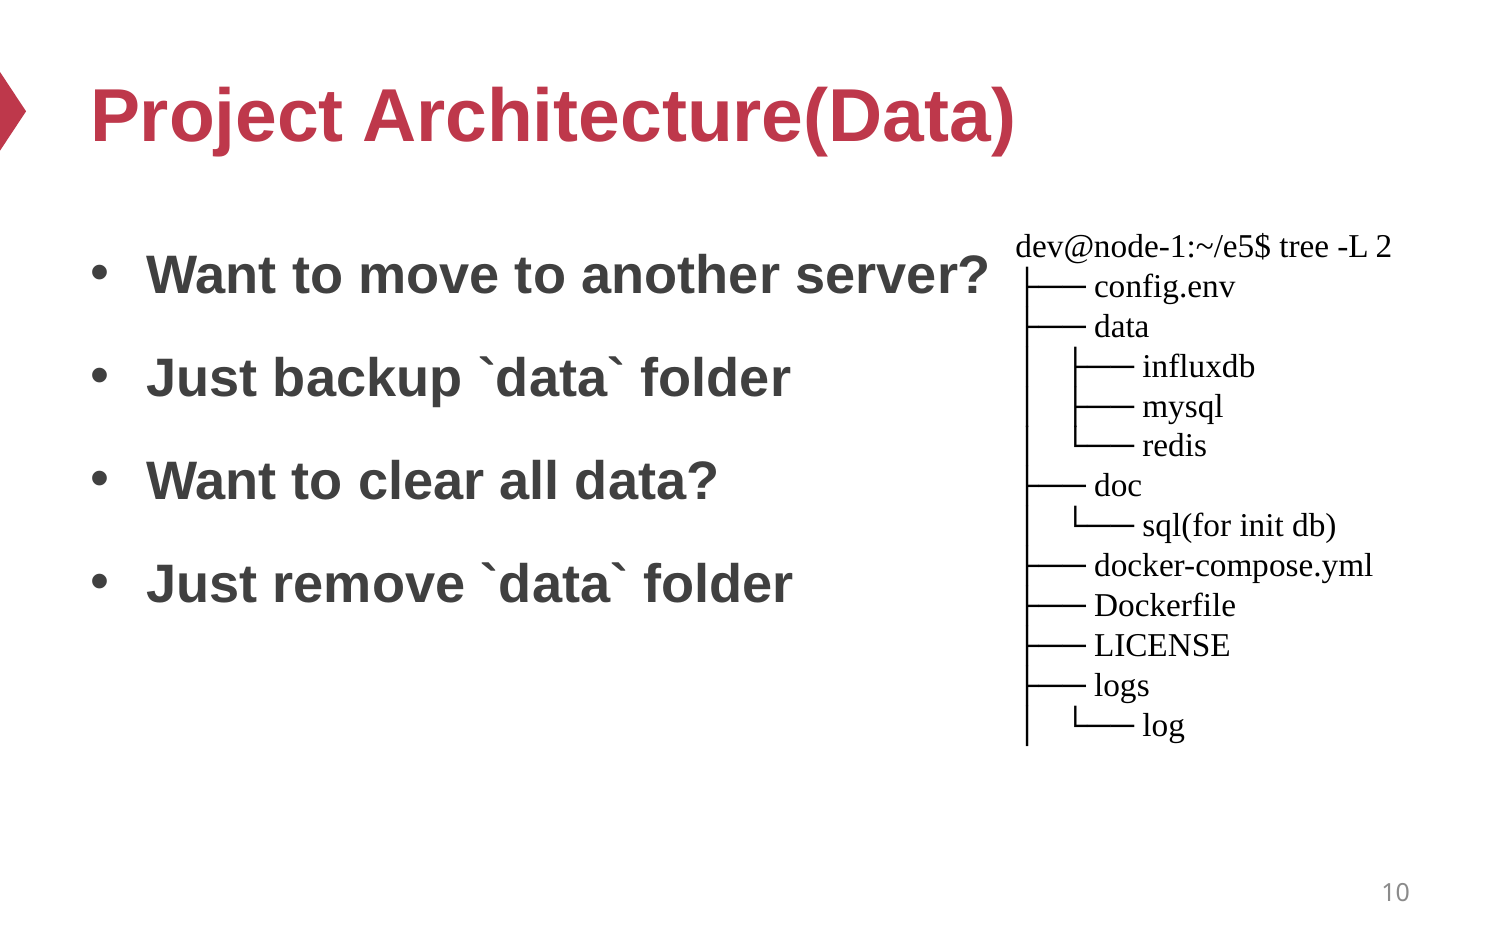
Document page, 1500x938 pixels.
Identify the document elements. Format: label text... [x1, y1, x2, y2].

title Project Architecture(Data) [75, 37, 1425, 186]
text_box dev@node-1:~/e5$ tree -L 2 ├── config.env ├── data │ ├── influxdb │ ├── mysql │ └── redis ├── doc │ └── sql(for init db) ├── docker-compose.yml ├── Dockerfile ├── LICENSE ├── logs │ └── log [1000, 216, 1408, 751]
slide_number 10 [1074, 868, 1425, 919]
list Want to move to another server? Just backup `data` folder Want to clear all data? Just remove `data` folder [75, 218, 1425, 838]
